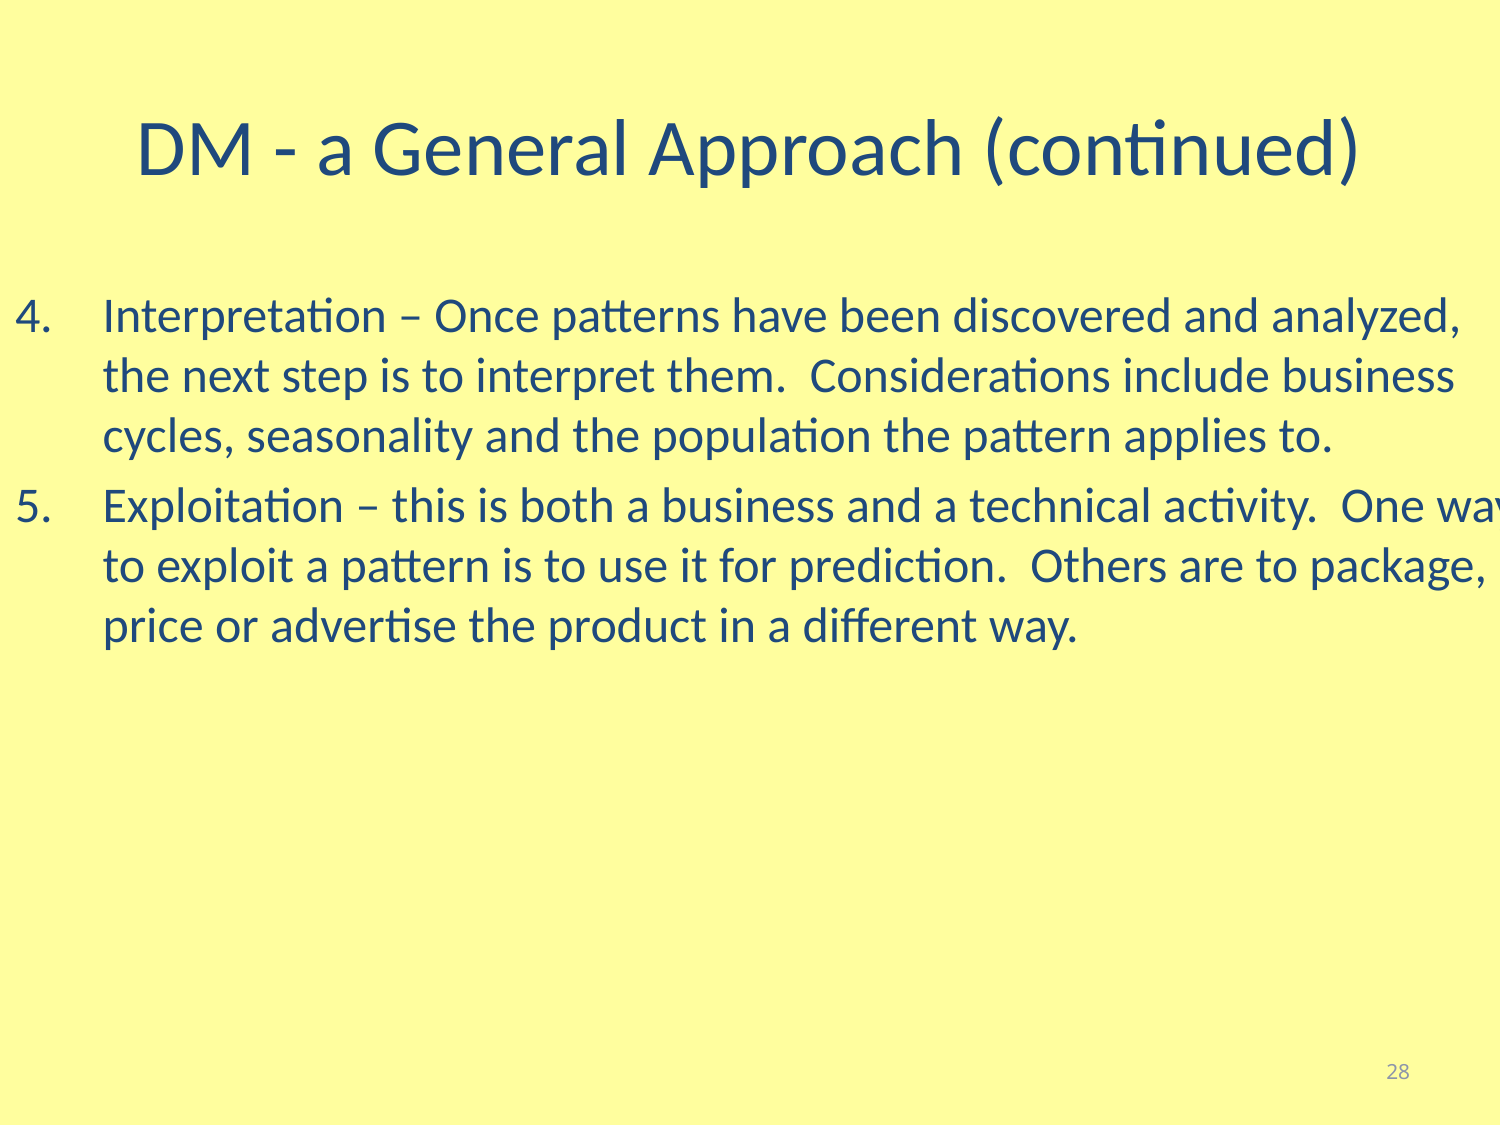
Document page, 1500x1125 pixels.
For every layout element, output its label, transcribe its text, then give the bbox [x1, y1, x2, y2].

slide_number 28 [1074, 1042, 1425, 1103]
title DM - a General Approach (continued) [75, 50, 1425, 237]
list Interpretation – Once patterns have been discovered and analyzed, the next step is to interpret them. Considerations include business cycles, seasonality and the population the pattern applies to. Exploitation – this is both a business and a technical activity. One way to exploit a pattern is to use it for prediction. Others are to package, price or advertise the product in a different way. [0, 275, 1500, 950]
